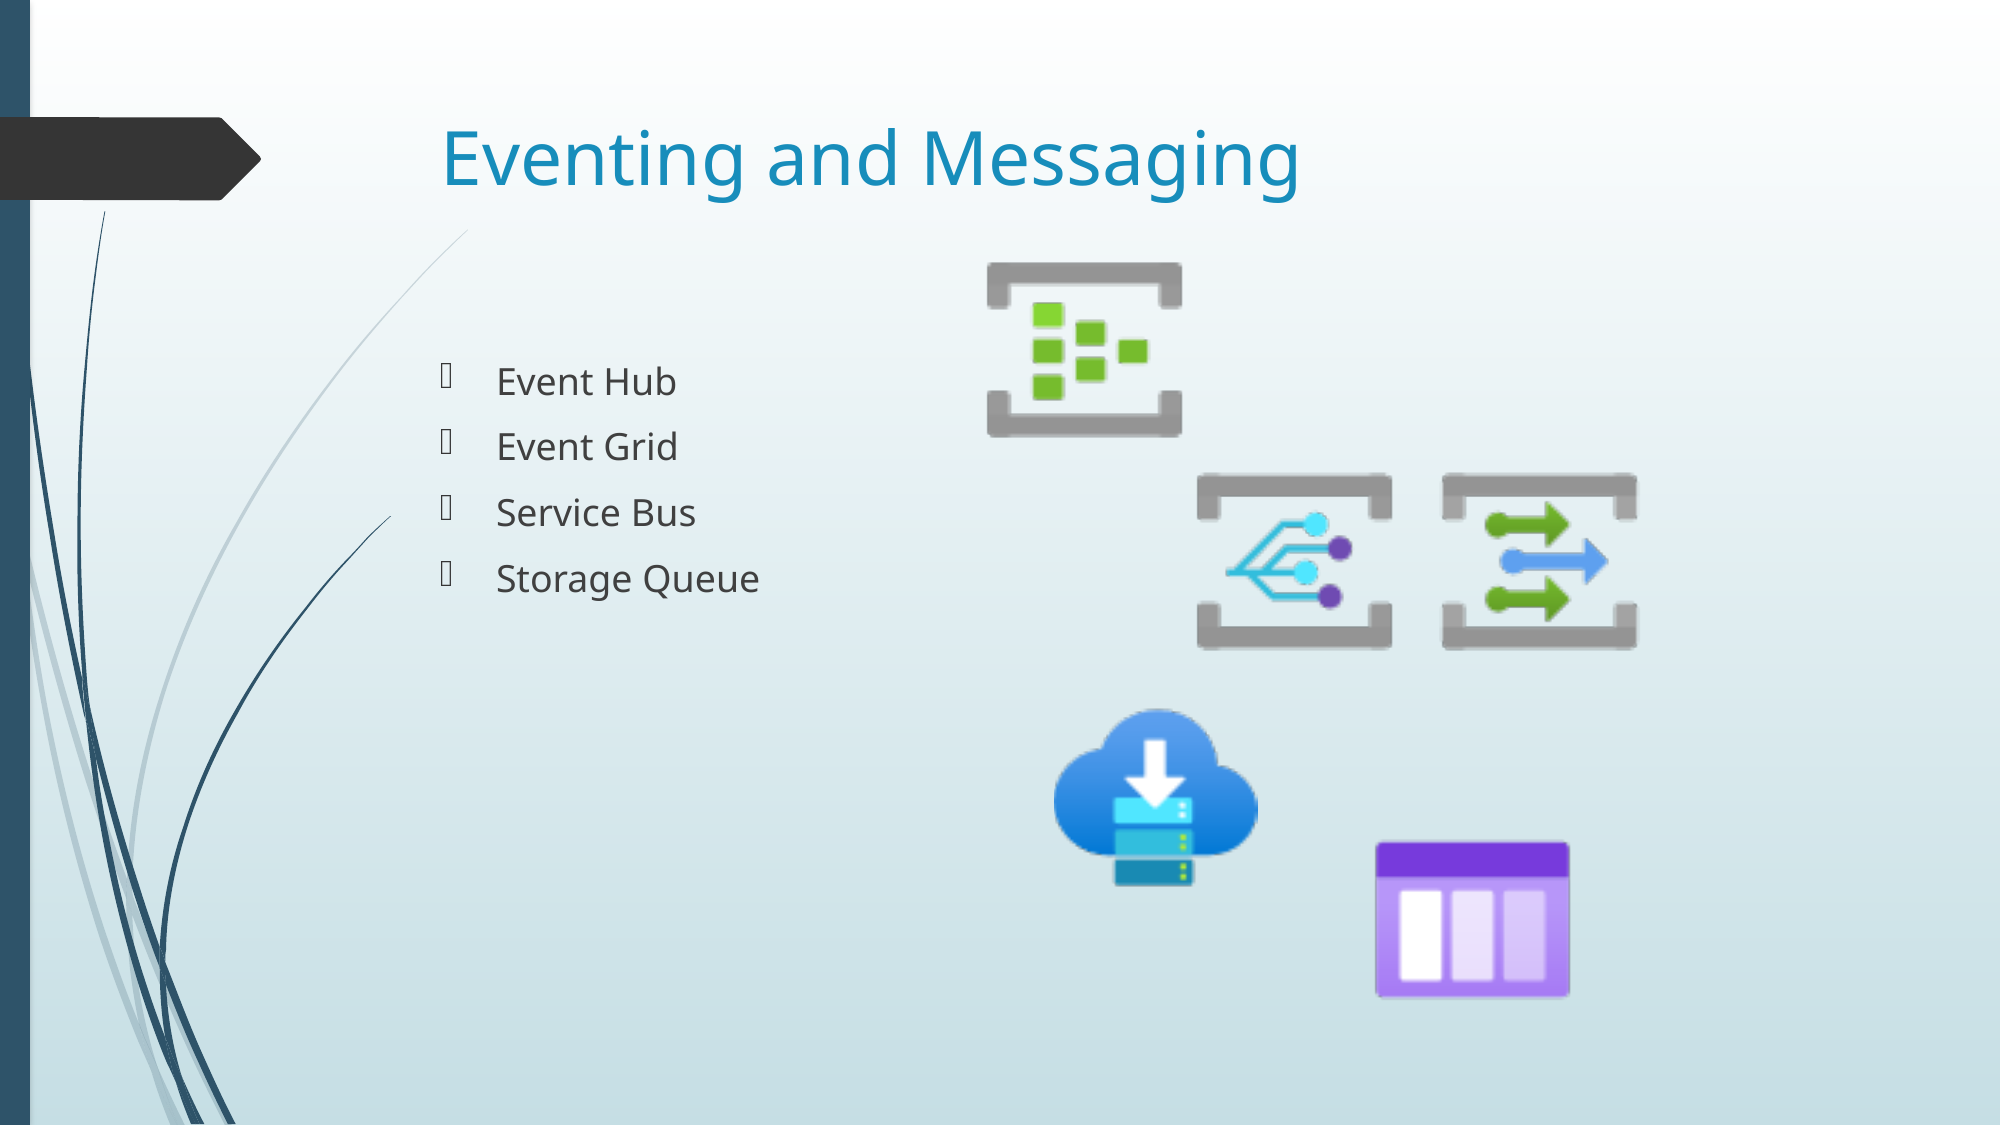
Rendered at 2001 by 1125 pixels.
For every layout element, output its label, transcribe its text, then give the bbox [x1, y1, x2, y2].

picture [983, 247, 1188, 453]
title Eventing and Messaging [425, 102, 1888, 313]
list Event Hub Event Grid Service Bus Storage Queue [424, 350, 1888, 970]
picture [1437, 460, 1643, 665]
picture [1053, 696, 1259, 901]
picture [1371, 818, 1576, 1023]
picture [1192, 460, 1398, 665]
